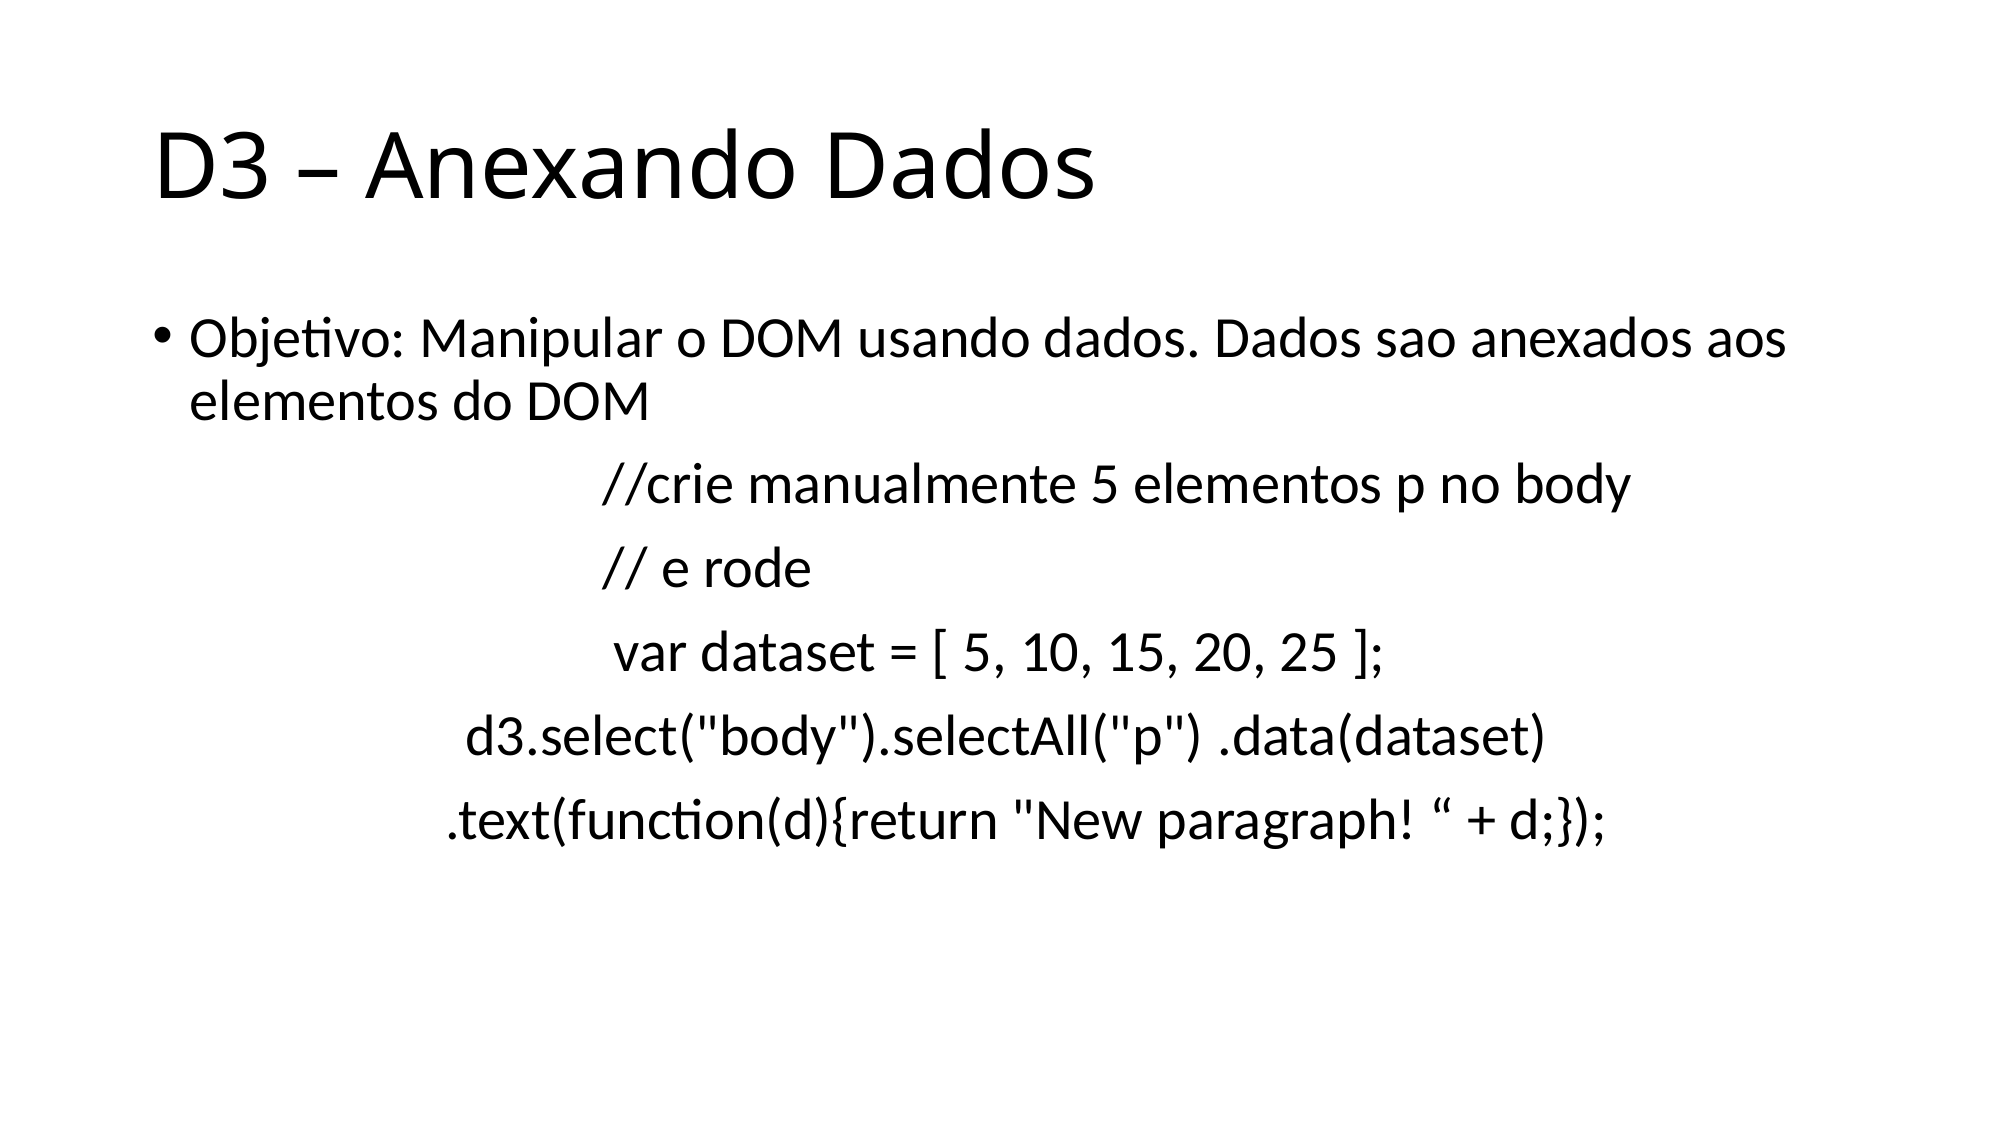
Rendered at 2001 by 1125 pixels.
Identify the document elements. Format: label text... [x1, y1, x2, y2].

list Objetivo: Manipular o DOM usando dados. Dados sao anexados aos elementos do DOM //crie manualmente 5 elementos p no body // e rode var dataset = [ 5, 10, 15, 20, 25 ]; d3.select("body").selectAll("p") .data(dataset) .text(function(d){return "New paragraph! “ + d;}); [137, 299, 1863, 1014]
title D3 – Anexando Dados [137, 59, 1863, 278]
